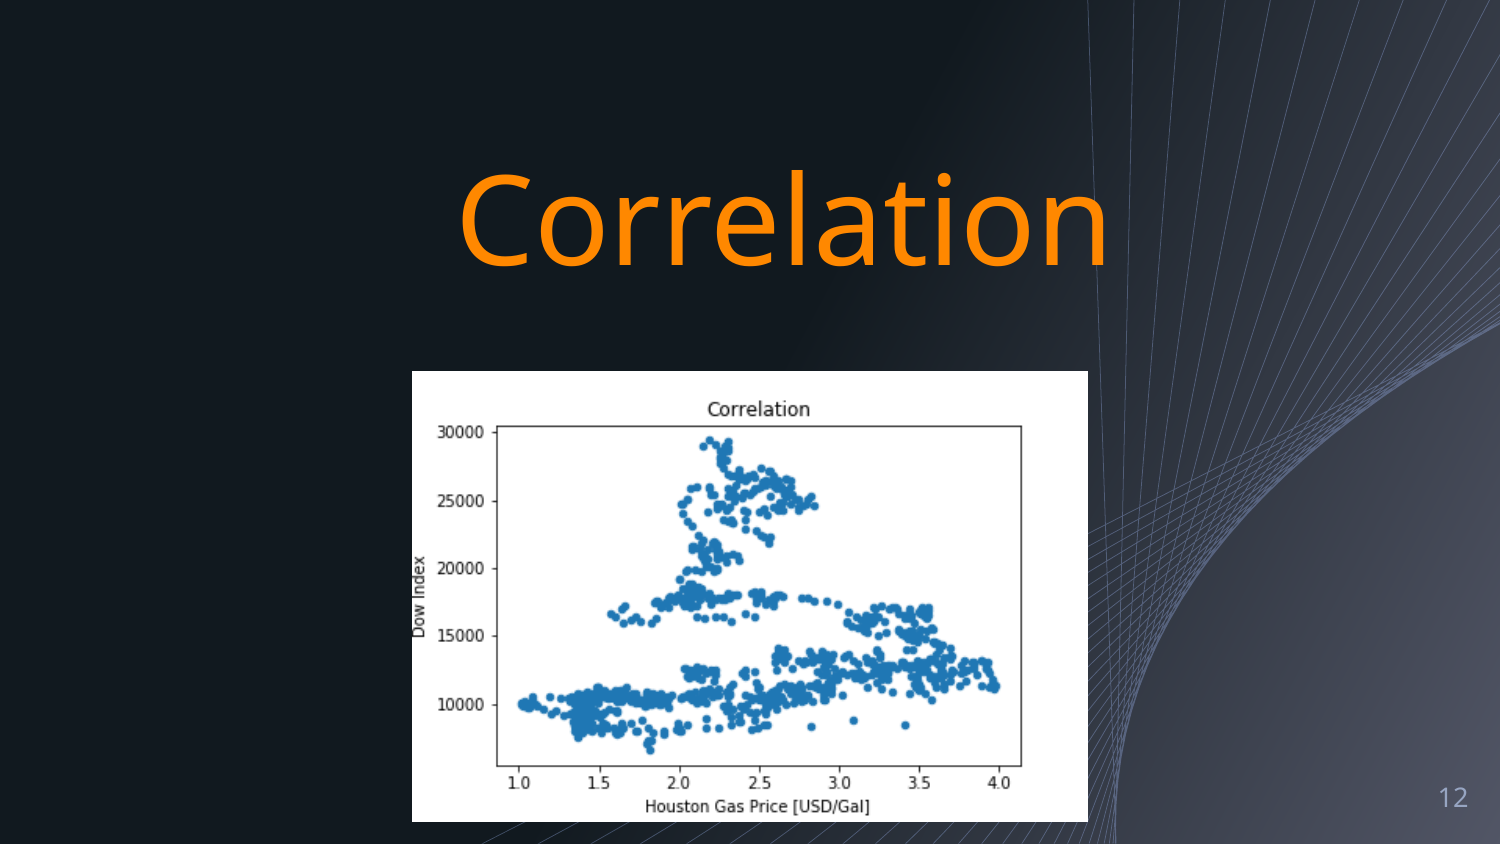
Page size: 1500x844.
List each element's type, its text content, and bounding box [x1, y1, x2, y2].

picture [412, 371, 1088, 822]
slide_number 12 [1378, 766, 1469, 832]
title Correlation [195, 168, 1305, 293]
